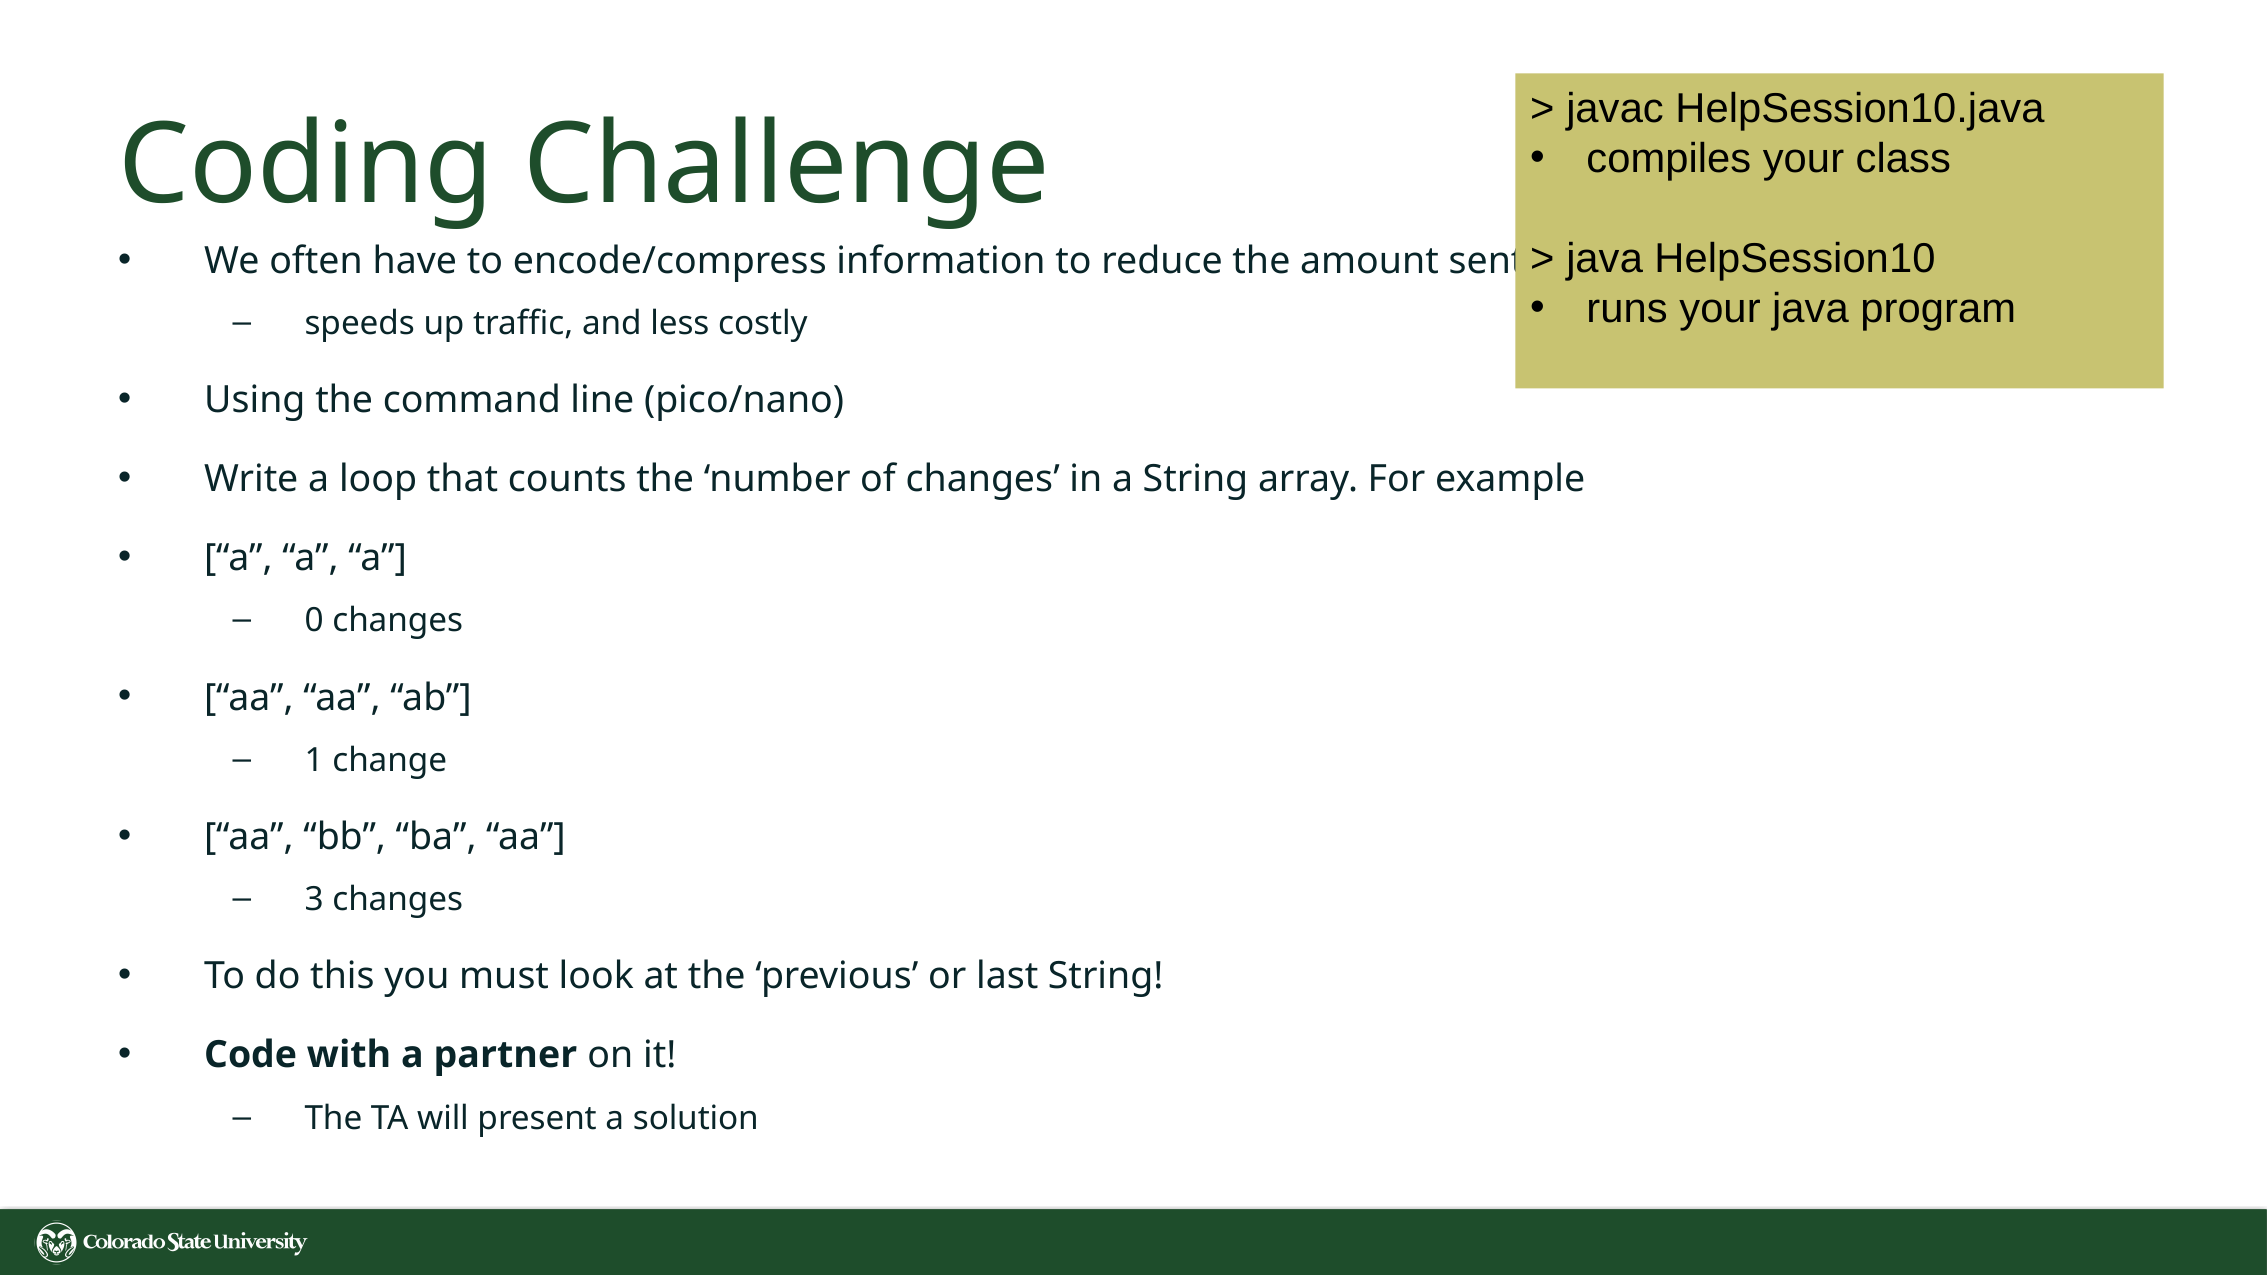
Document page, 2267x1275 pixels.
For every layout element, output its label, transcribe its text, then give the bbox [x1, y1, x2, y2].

text_box > javac HelpSession10.java compiles your class > java HelpSession10 runs your java program [1515, 73, 2164, 389]
title Coding Challenge [103, 73, 1515, 211]
picture [24, 1209, 103, 1275]
list We often have to encode/compress information to reduce the amount sent! speeds up traffic, and less costly Using the command line (pico/nano) Write a loop that counts the ‘number of changes’ in a String array. For example [“a”, “a”, “a”] 0 changes [“aa”, “aa”, “ab”] 1 change [“aa”, “bb”, “ba”, “aa”] 3 changes To do this you must look at the ‘previous’ or last String! Code with a partner on it! The TA will present a solution [103, 211, 2164, 1275]
